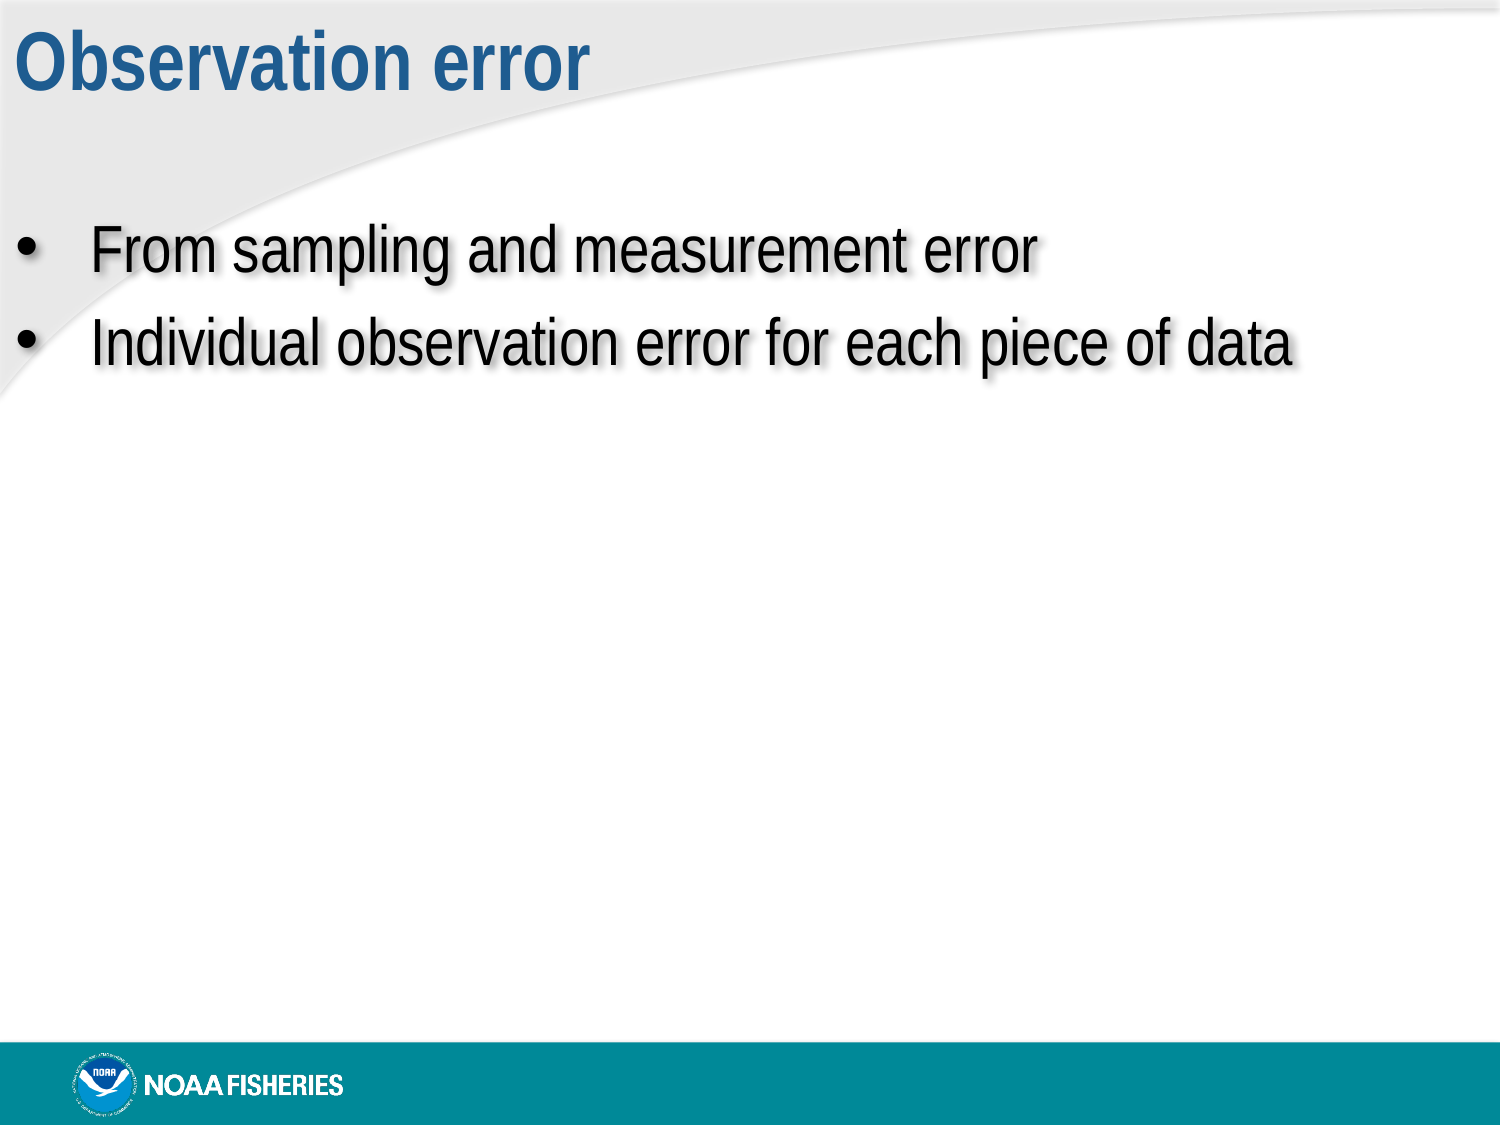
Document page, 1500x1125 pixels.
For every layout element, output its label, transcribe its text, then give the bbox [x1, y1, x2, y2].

picture [72, 1053, 343, 1117]
text_box Observation error [0, 0, 1500, 111]
list From sampling and measurement error Individual observation error for each piece of data [0, 197, 1500, 941]
